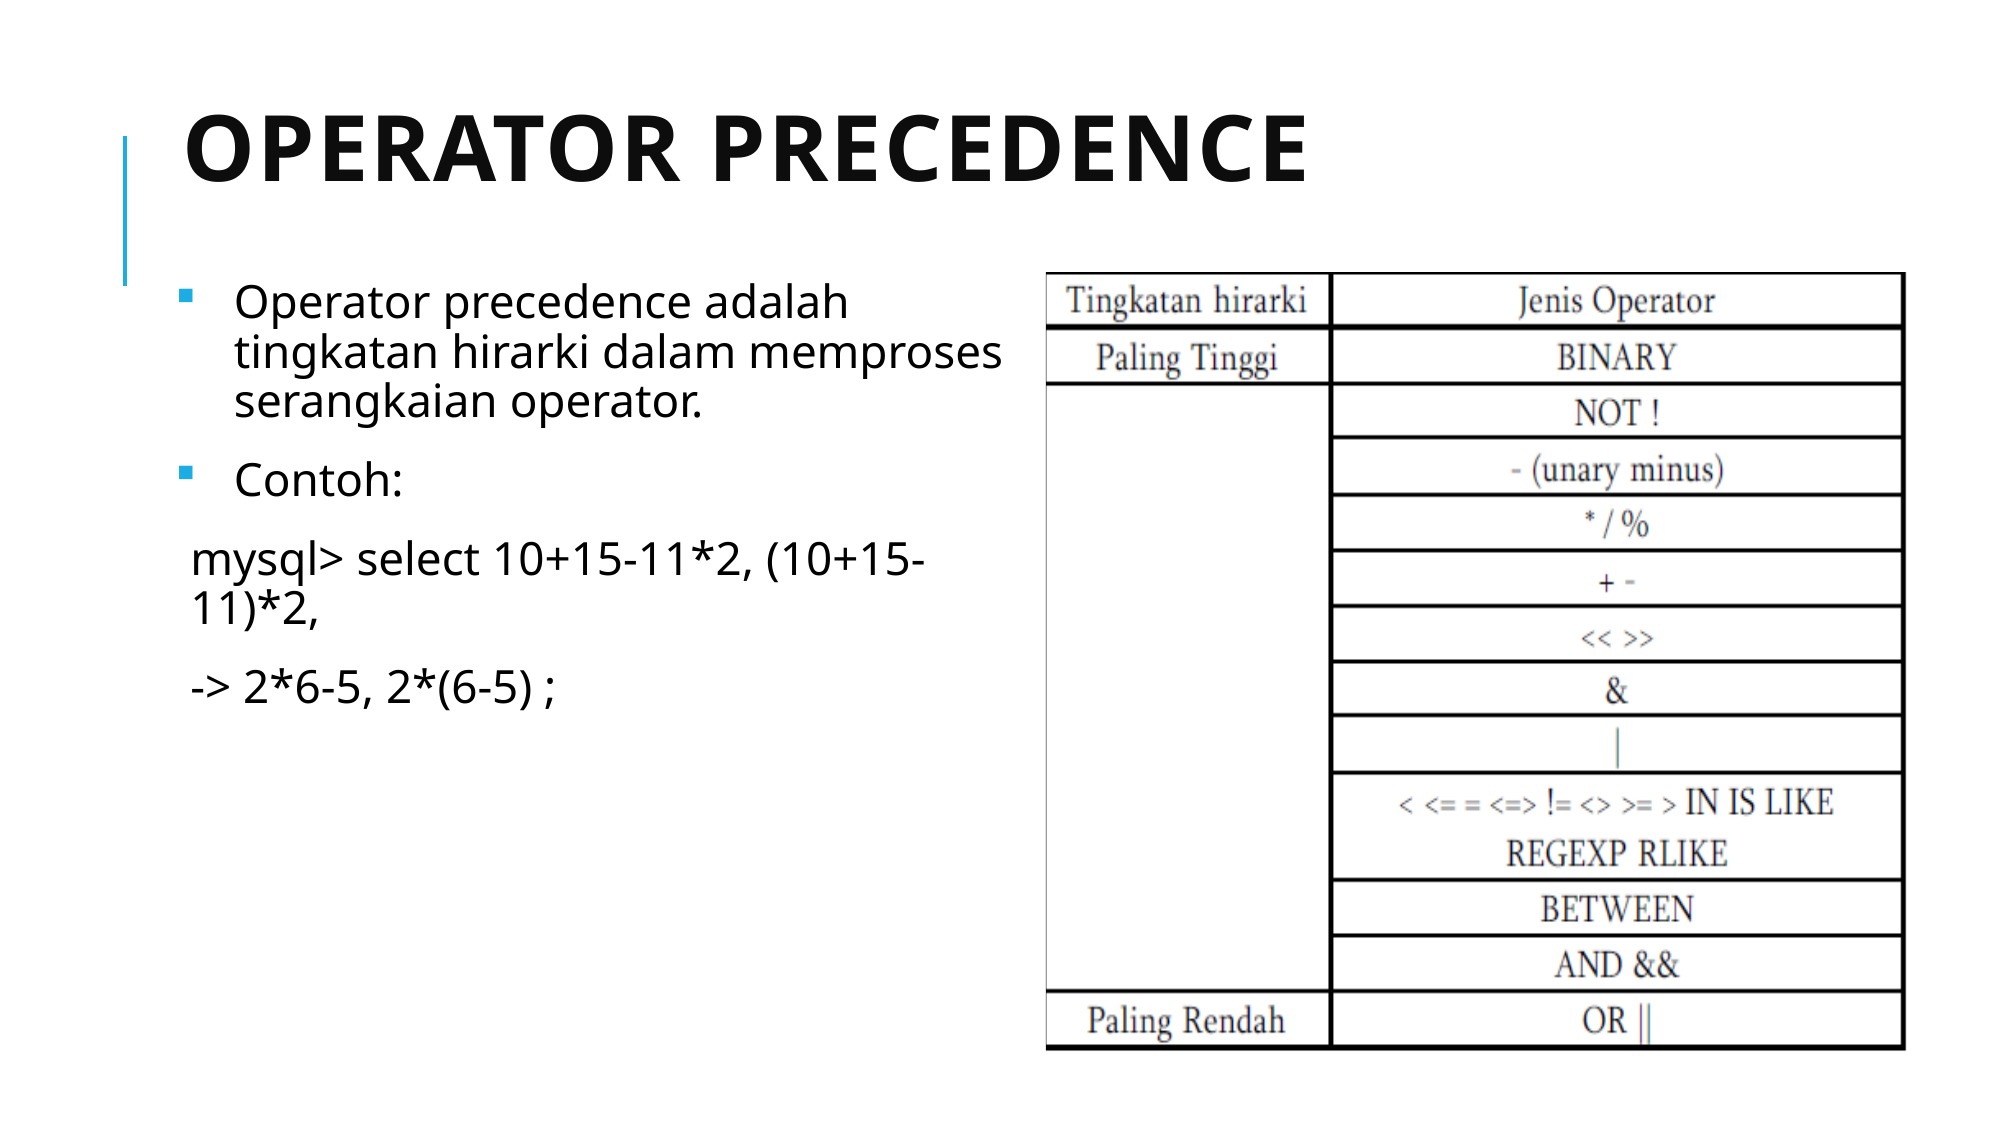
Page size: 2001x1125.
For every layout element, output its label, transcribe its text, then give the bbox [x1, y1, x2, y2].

title Operator Precedence [168, 96, 1763, 215]
list Operator precedence adalah tingkatan hirarki dalam memproses serangkaian operator. Contoh: mysql> select 10+15-11*2, (10+15-11)*2, -> 2*6-5, 2*(6-5) ; [168, 272, 1021, 1035]
picture [1045, 271, 1915, 1055]
